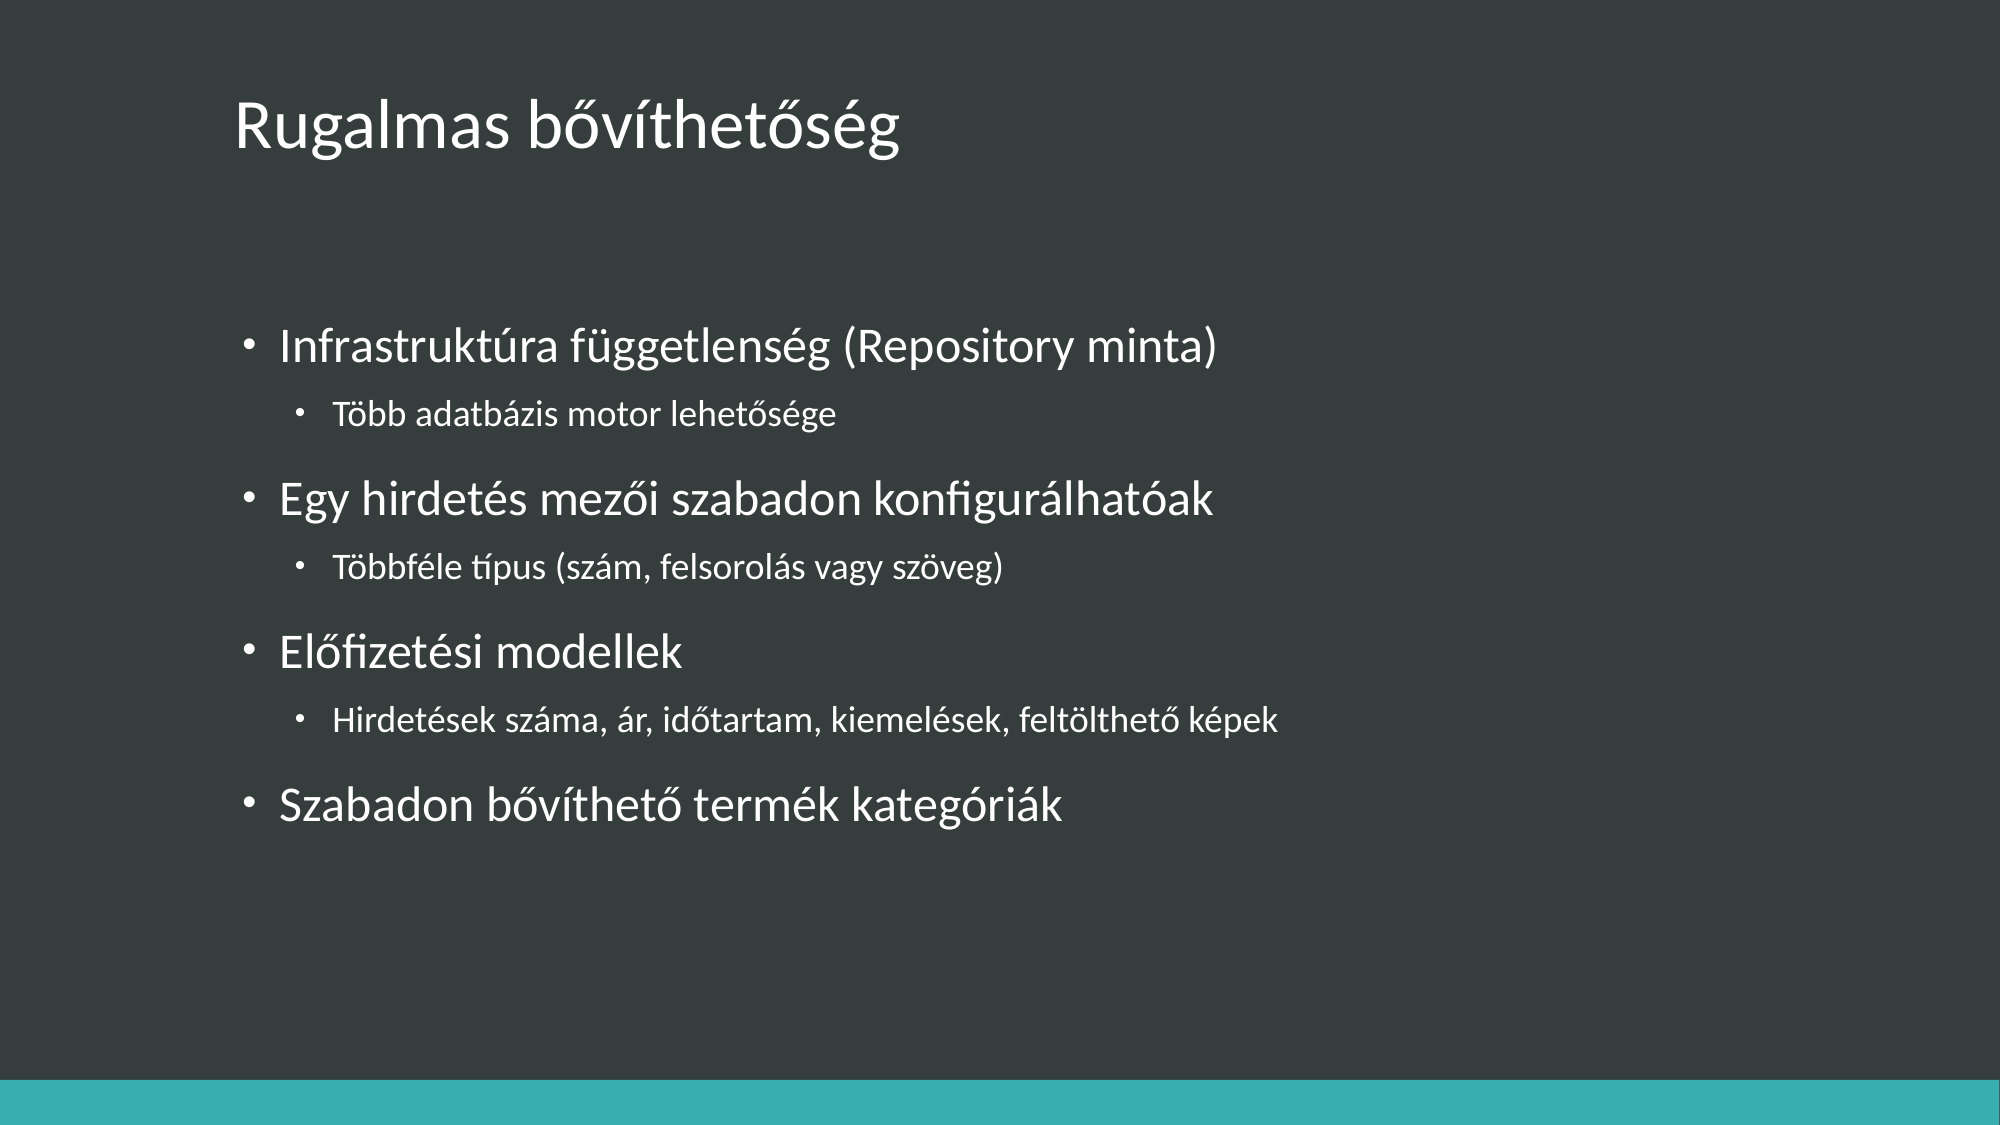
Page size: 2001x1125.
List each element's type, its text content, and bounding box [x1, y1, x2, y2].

list Infrastruktúra függetlenség (Repository minta) Több adatbázis motor lehetősége Egy hirdetés mezői szabadon konfigurálhatóak Többféle típus (szám, felsorolás vagy szöveg) Előfizetési modellek Hirdetések száma, ár, időtartam, kiemelések, feltölthető képek Szabadon bővíthető termék kategóriák [219, 311, 1780, 990]
title Rugalmas bővíthetőség [219, 76, 1780, 172]
